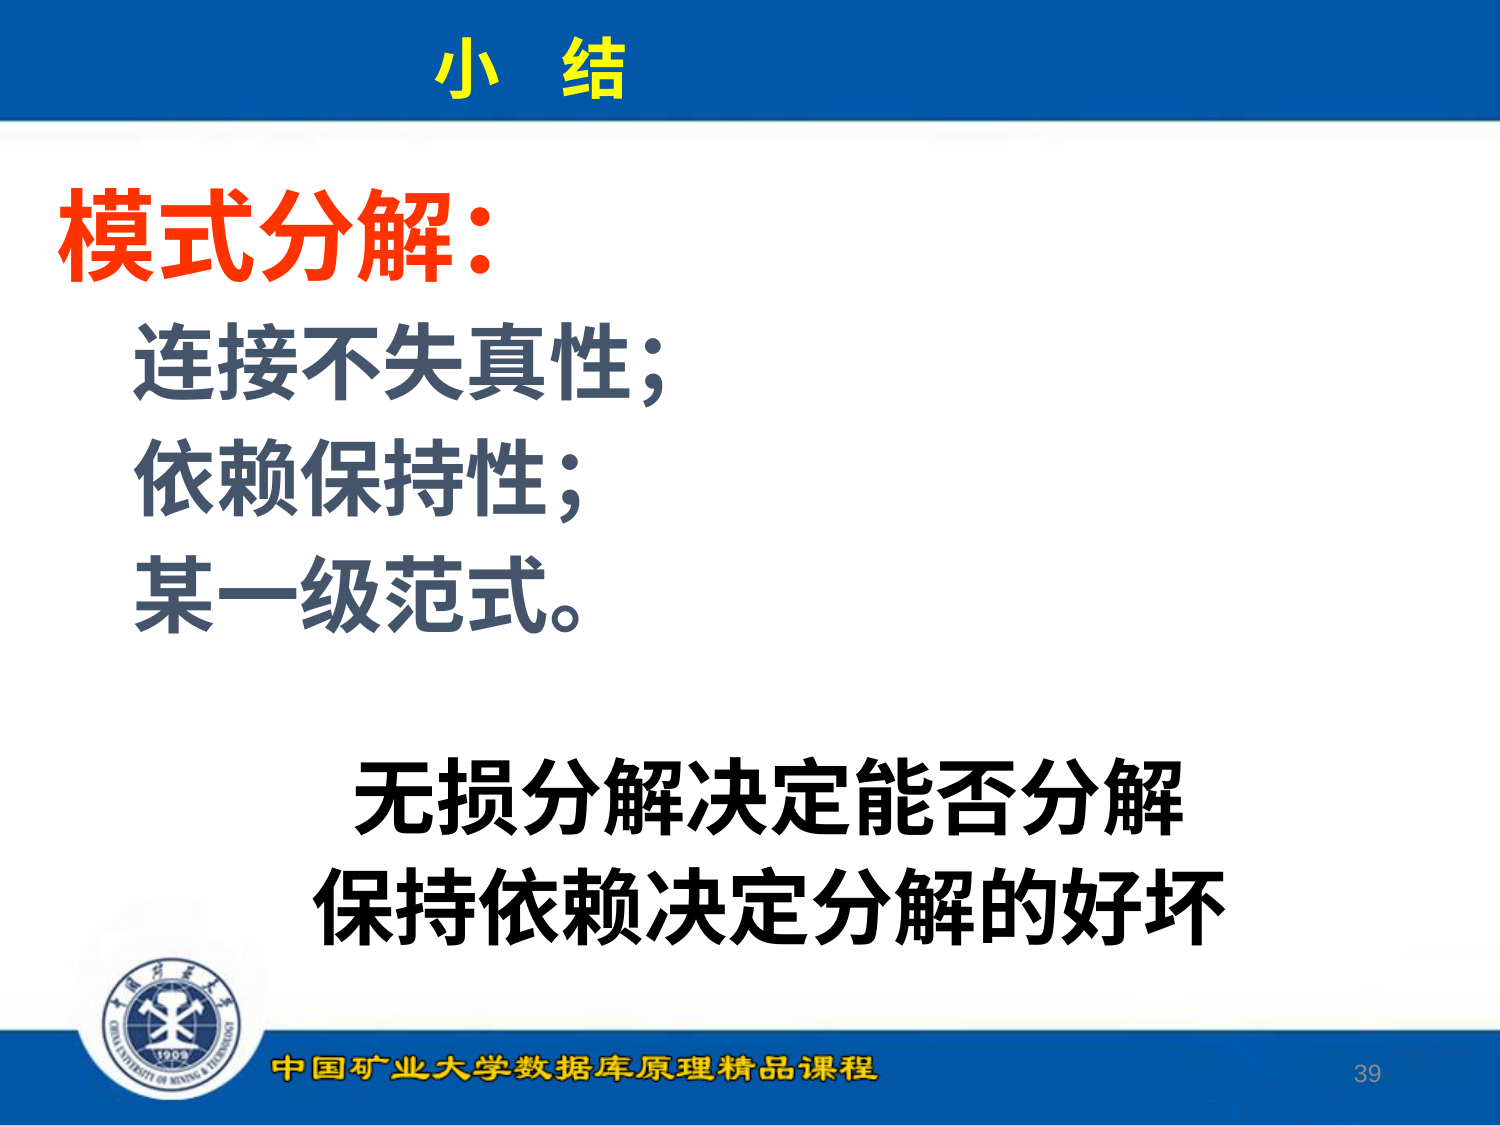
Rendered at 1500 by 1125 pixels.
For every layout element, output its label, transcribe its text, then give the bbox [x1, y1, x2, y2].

picture [0, 0, 1500, 1125]
text_box 小 结 [419, 19, 1034, 114]
text_box 无损分解决定能否分解 保持依赖决定分解的好坏 [206, 751, 1332, 939]
text_box 模式分解： 连接不失真性； 依赖保持性； 某一级范式。 [41, 165, 919, 651]
slide_number 39 [1059, 1042, 1397, 1103]
